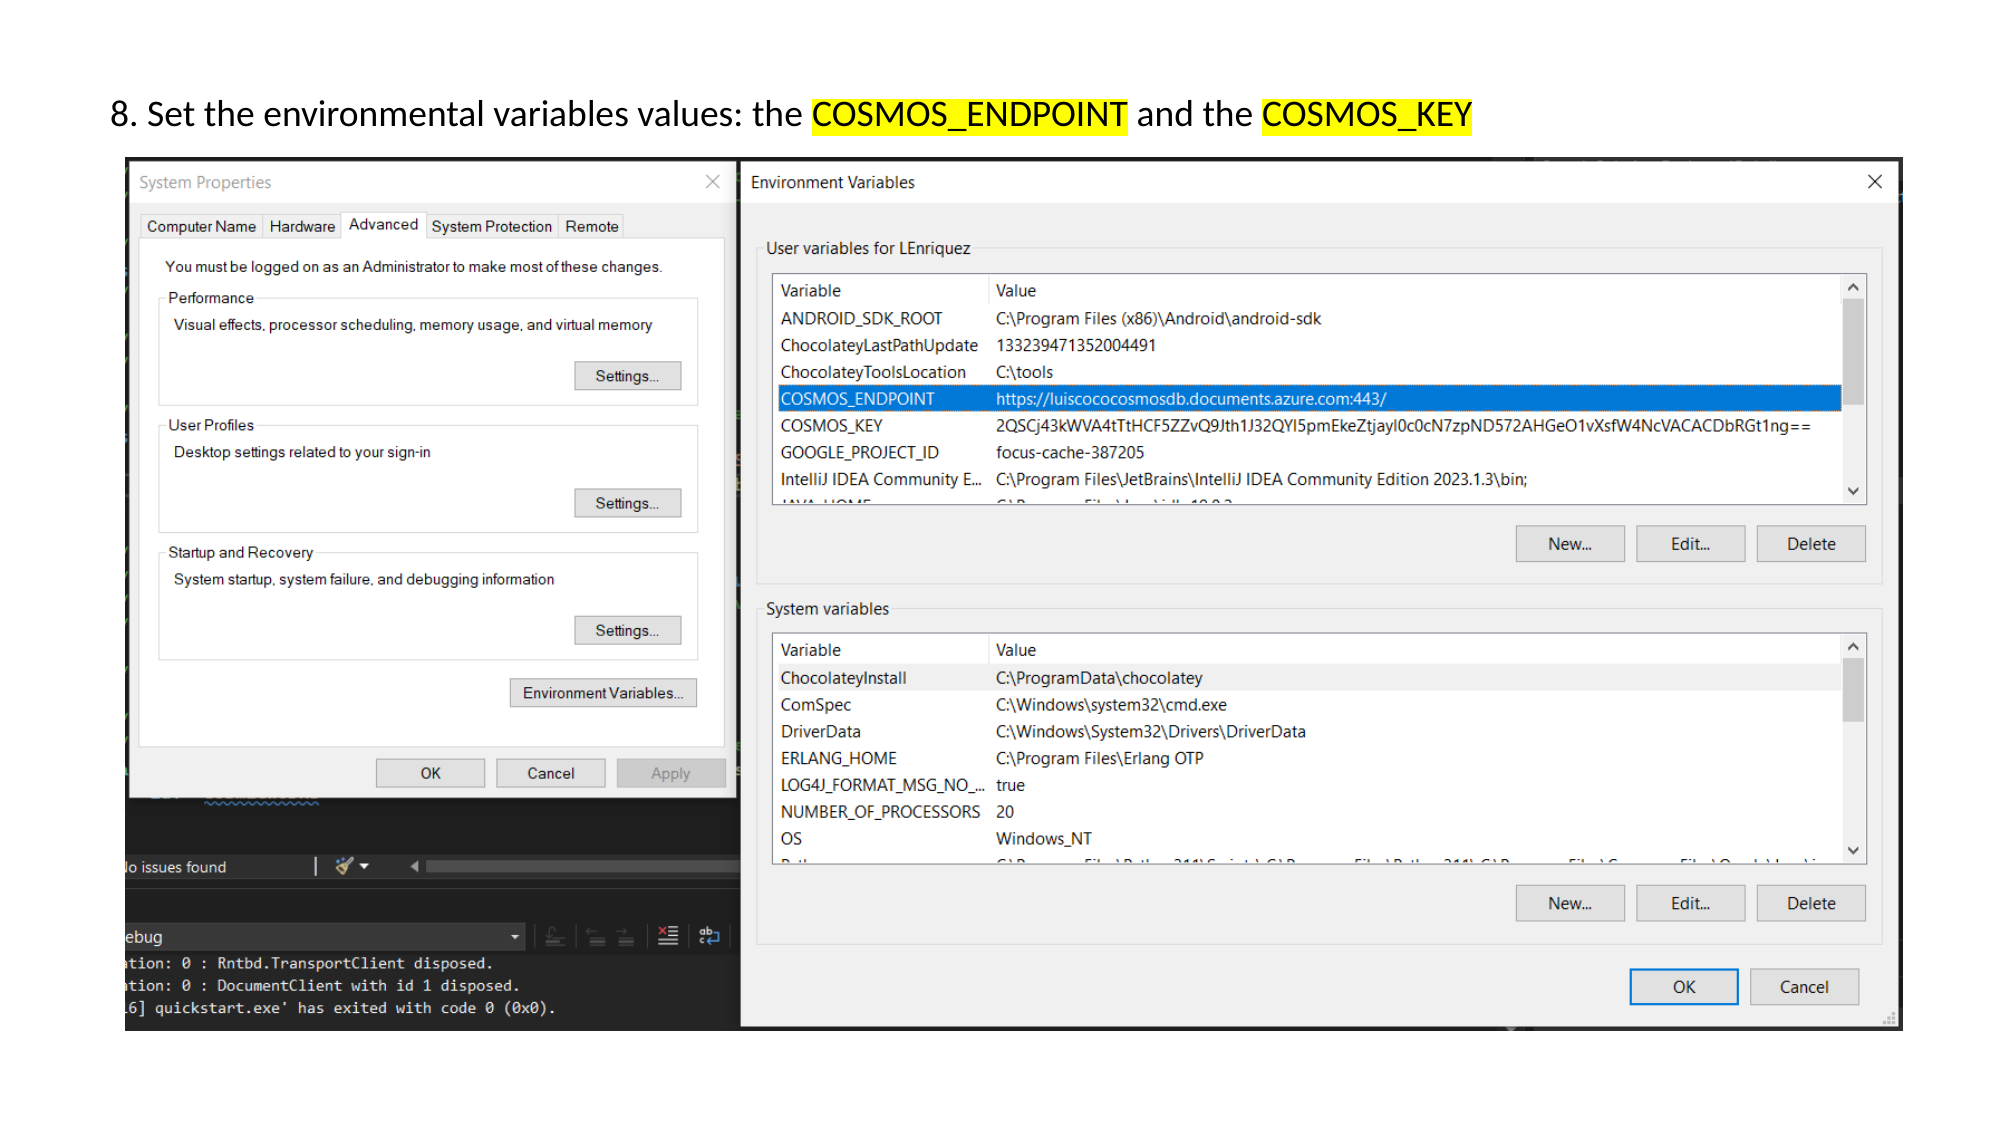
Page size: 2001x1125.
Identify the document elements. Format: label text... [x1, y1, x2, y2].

text_box 8. Set the environmental variables values: the COSMOS_ENDPOINT and the COSMOS_KEY [95, 81, 1502, 142]
picture [125, 157, 1903, 1032]
